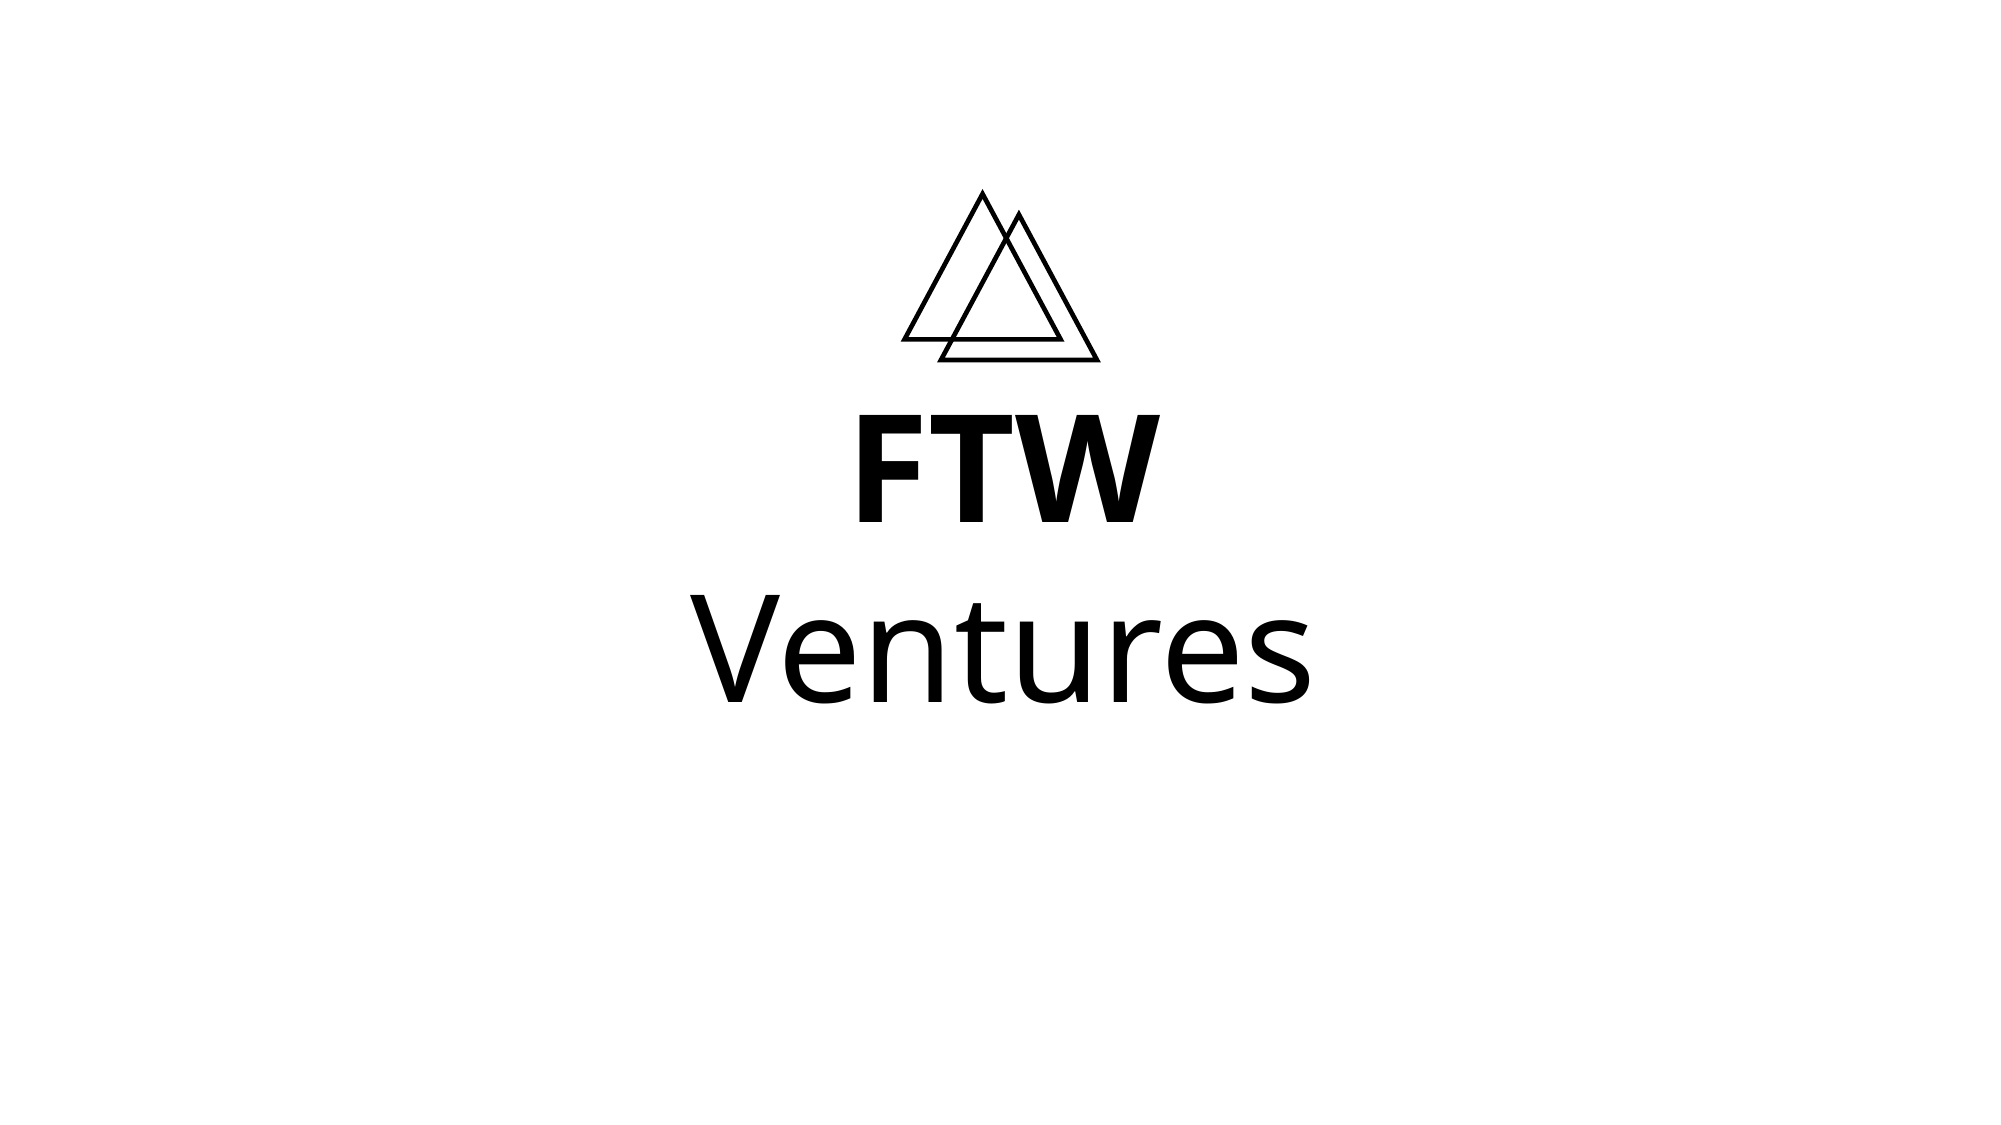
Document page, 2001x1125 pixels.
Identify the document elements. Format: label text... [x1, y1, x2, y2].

text_box [939, 212, 1099, 362]
text_box FTW Ventures [584, 365, 1423, 741]
text_box [902, 191, 1006, 341]
